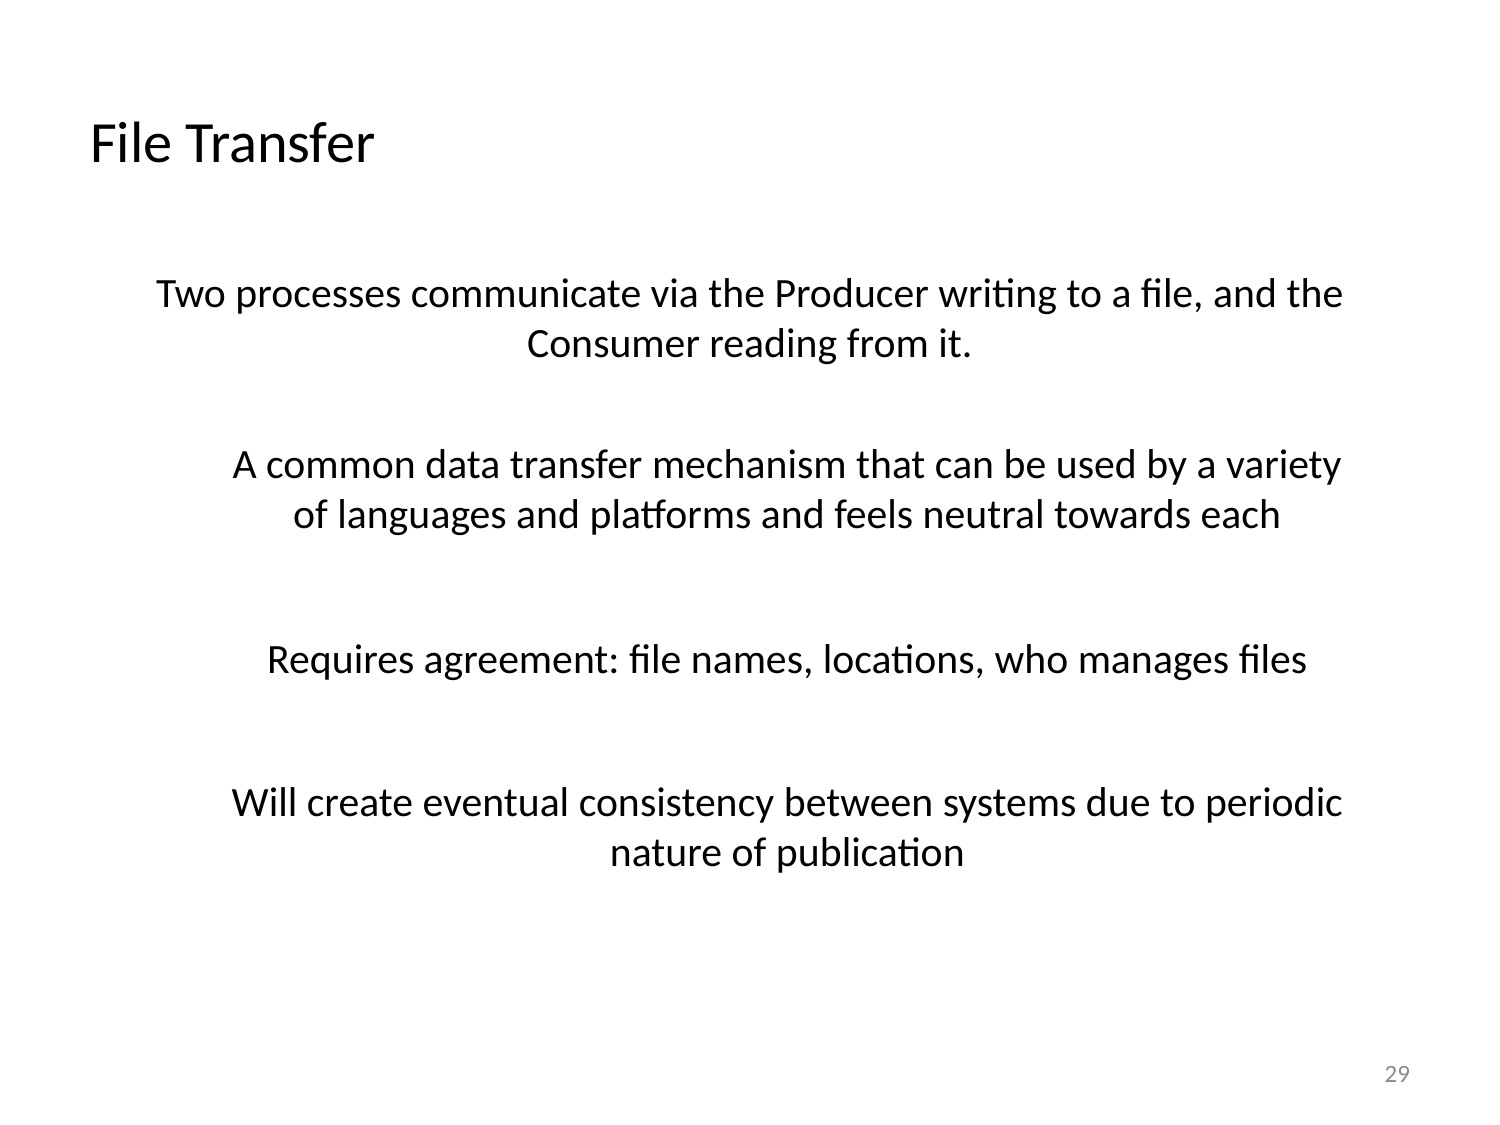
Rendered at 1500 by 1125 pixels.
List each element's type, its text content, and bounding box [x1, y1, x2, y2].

text_box Requires agreement: file names, locations, who manages files [106, 624, 1394, 689]
text_box Will create eventual consistency between systems due to periodic nature of publication [106, 767, 1394, 883]
text_box A common data transfer mechanism that can be used by a variety of languages and platforms and feels neutral towards each [139, 429, 1360, 545]
slide_number 29 [1074, 1042, 1425, 1103]
list Two processes communicate via the Producer writing to a file, and the Consumer reading from it. [106, 258, 1394, 443]
title File Transfer [75, 45, 1425, 233]
